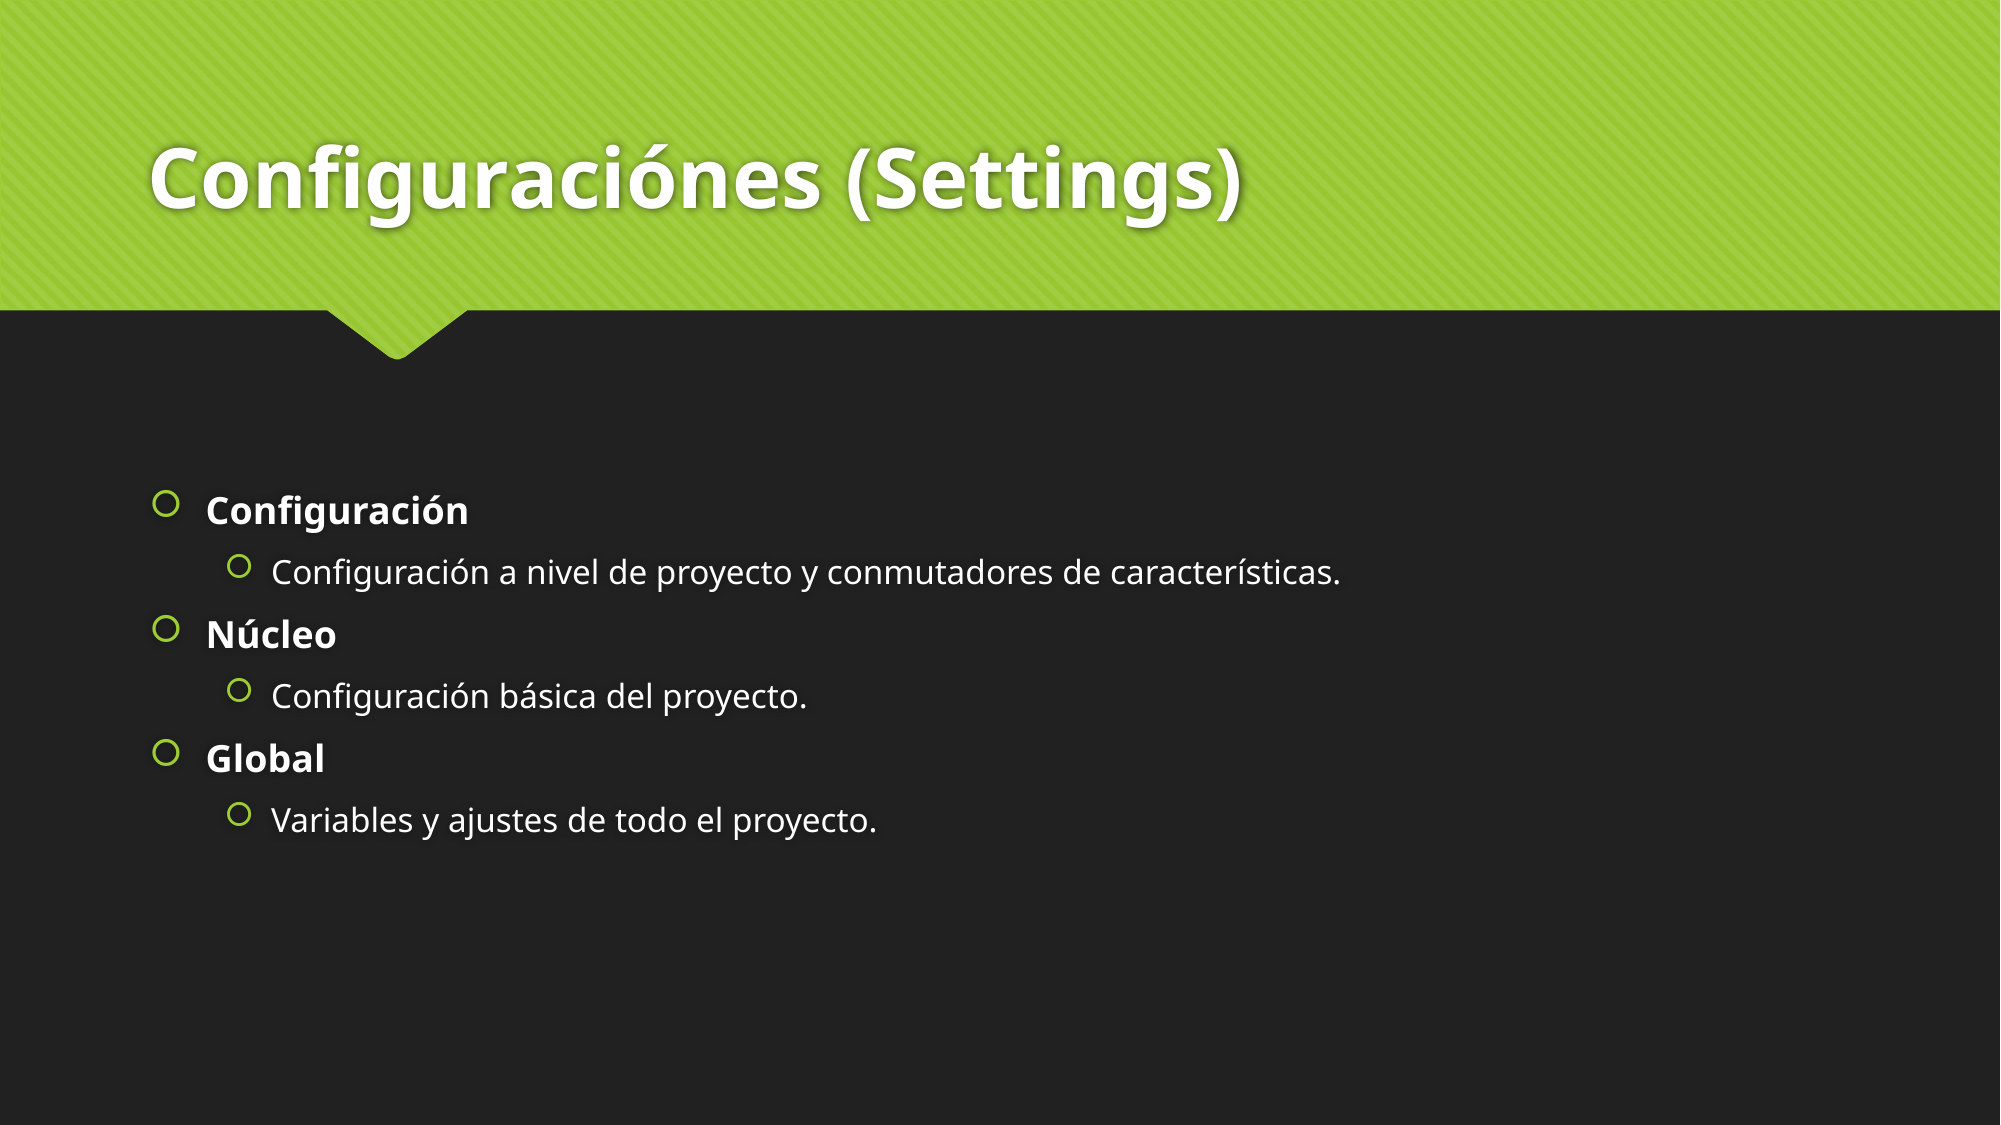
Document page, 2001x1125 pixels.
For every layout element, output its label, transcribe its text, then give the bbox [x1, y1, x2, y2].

title Configuraciónes (Settings) [132, 73, 1868, 233]
list Configuración Configuración a nivel de proyecto y conmutadores de características. Núcleo Configuración básica del proyecto. Global Variables y ajustes de todo el proyecto. [134, 364, 1866, 962]
